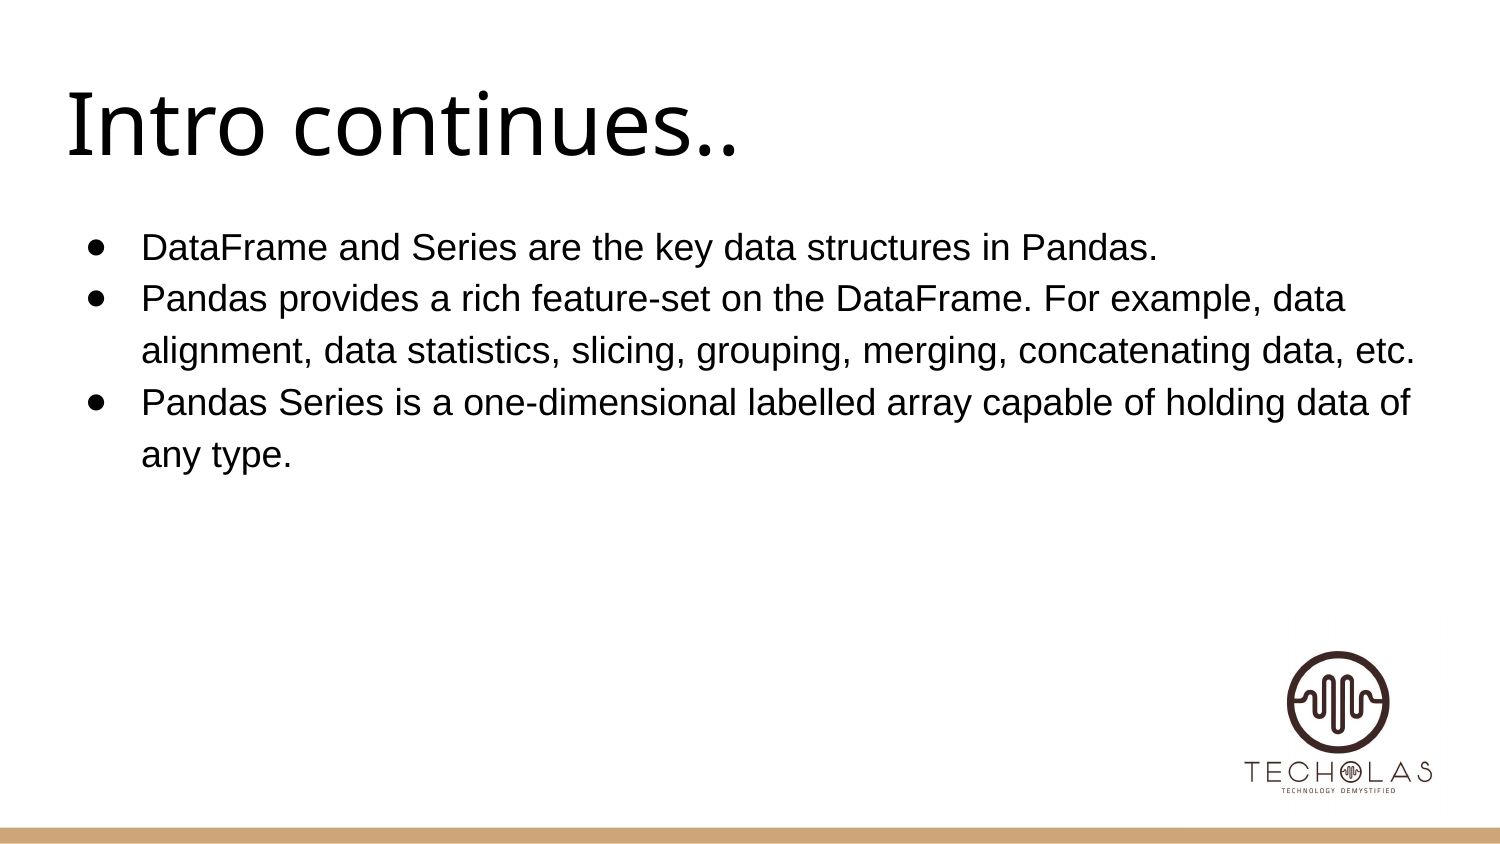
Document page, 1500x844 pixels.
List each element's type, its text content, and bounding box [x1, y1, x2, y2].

picture [1190, 613, 1500, 827]
title Intro continues.. [51, 51, 1449, 189]
list DataFrame and Series are the key data structures in Pandas. Pandas provides a rich feature-set on the DataFrame. For example, data alignment, data statistics, slicing, grouping, merging, concatenating data, etc. Pandas Series is a one-dimensional labelled array capable of holding data of any type. [51, 200, 1449, 752]
